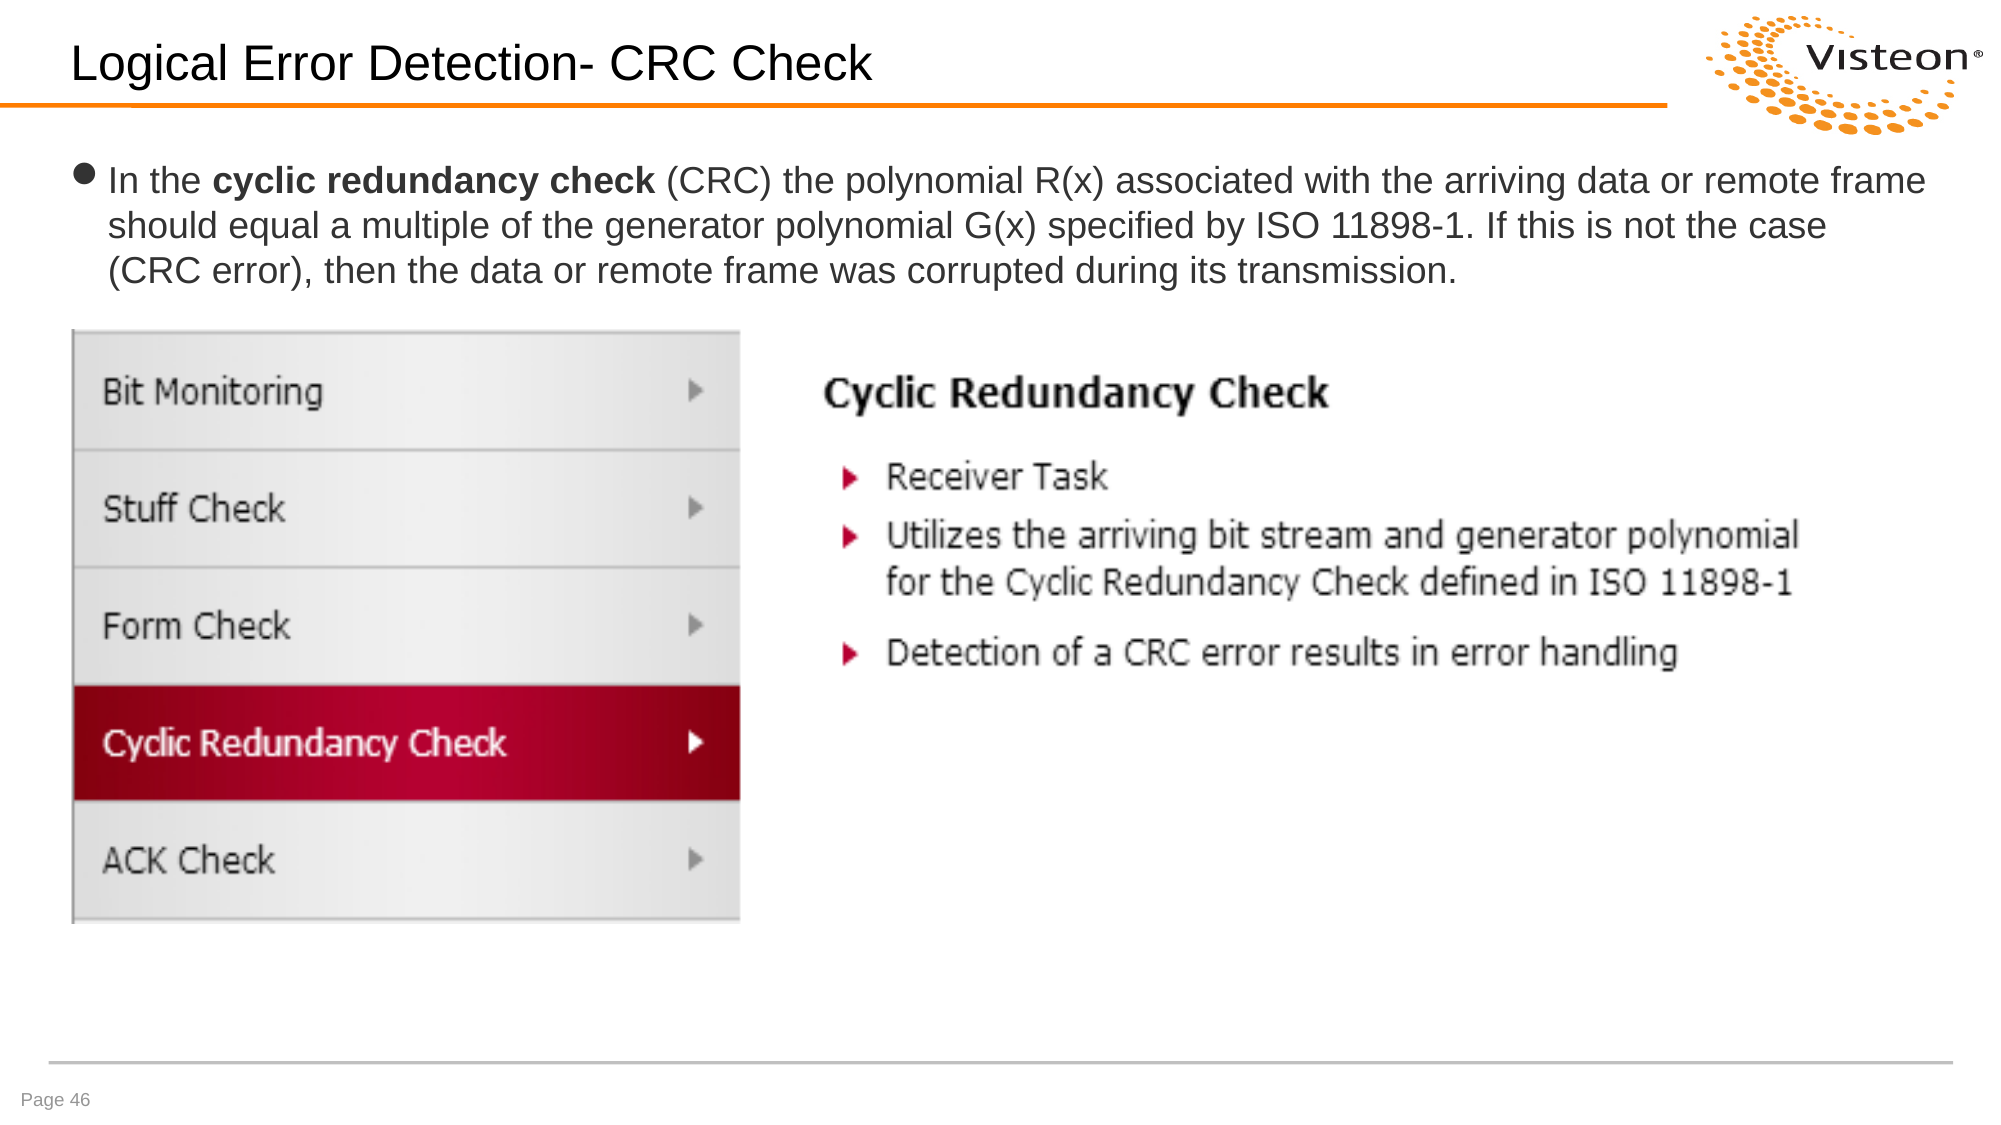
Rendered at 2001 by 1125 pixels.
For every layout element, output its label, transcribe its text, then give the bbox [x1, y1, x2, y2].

picture [70, 328, 1903, 925]
list In the cyclic redundancy check (CRC) the polynomial R(x) associated with the arriving data or remote frame should equal a multiple of the generator polynomial G(x) specified by ISO 11898-1. If this is not the case (CRC error), then the data or remote frame was corrupted during its transmission. [70, 155, 1930, 1022]
title Logical Error Detection- CRC Check [70, 20, 1668, 91]
slide_number Page 46 [5, 1079, 246, 1125]
picture [1700, 6, 1989, 145]
